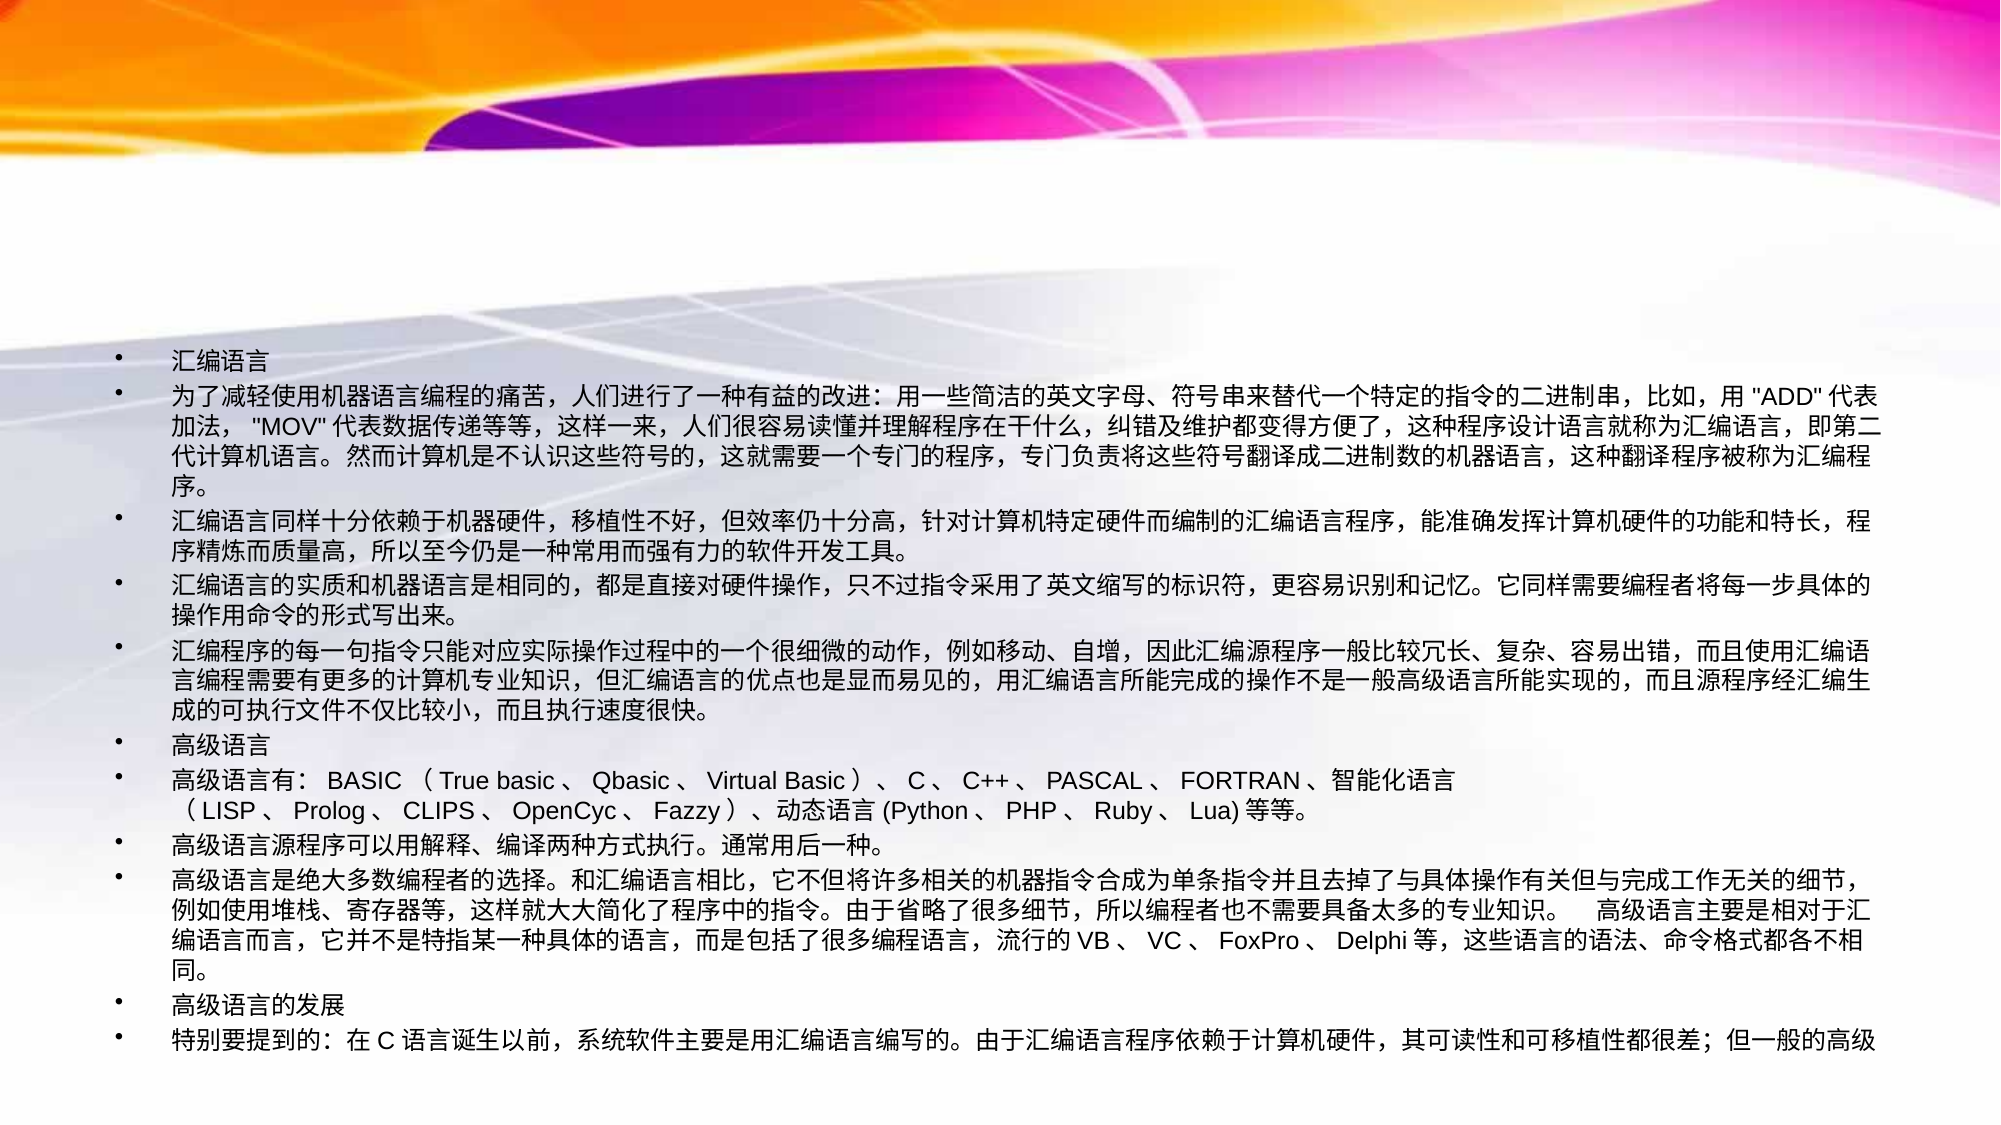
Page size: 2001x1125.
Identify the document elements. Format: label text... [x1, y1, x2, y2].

picture [0, 0, 2001, 1125]
title [7, 113, 1998, 302]
list 汇编语言 为了减轻使用机器语言编程的痛苦，人们进行了一种有益的改进：用一些简洁的英文字母、符号串来替代一个特定的指令的二进制串，比如，用"ADD"代表加法，"MOV"代表数据传递等等，这样一来，人们很容易读懂并理解程序在干什么，纠错及维护都变得方便了，这种程序设计语言就称为汇编语言，即第二代计算机语言。然而计算机是不认识这些符号的，这就需要一个专门的程序，专门负责将这些符号翻译成二进制数的机器语言，这种翻译程序被称为汇编程序。 汇编语言同样十分依赖于机器硬件，移植性不好，但效率仍十分高，针对计算机特定硬件而编制的汇编语言程序，能准确发挥计算机硬件的功能和特长，程序精炼而质量高，所以至今仍是一种常用而强有力的软件开发工具。 汇编语言的实质和机器语言是相同的，都是直接对硬件操作，只不过指令采用了英文缩写的标识符，更容易识别和记忆。它同样需要编程者将每一步具体的操作用命令的形式写出来。 汇编程序的每一句指令只能对应实际操作过程中的一个很细微的动作，例如移动、自增，因此汇编源程序一般比较冗长、复杂、容易出错，而且使用汇编语言编程需要有更多的计算机专业知识，但汇编语言的优点也是显而易见的，用汇编语言所能完成的操作不是一般高级语言所能实现的，而且源程序经汇编生成的可执行文件不仅比较小，而且执行速度很快。 高级语言 高级语言有：BASIC（True basic、Qbasic、Virtual Basic）、C、C++、PASCAL、FORTRAN、智能化语言（LISP、Prolog、CLIPS、OpenCyc、Fazzy）、动态语言(Python、PHP、Ruby、Lua)等等。 高级语言源程序可以用解释、编译两种方式执行。通常用后一种。 高级语言是绝大多数编程者的选择。和汇编语言相比，它不但将许多相关的机器指令合成为单条指令并且去掉了与具体操作有关但与完成工作无关的细节，例如使用堆栈、寄存器等，这样就大大简化了程序中的指令。由于省略了很多细节，所以编程者也不需要具备太多的专业知识。 高级语言主要是相对于汇编语言而言，它并不是特指某一种具体的语言，而是包括了很多编程语言，流行的VB、VC、FoxPro、Delphi等，这些语言的语法、命令格式都各不相同。 高级语言的发展 特别要提到的：在C语言诞生以前，系统软件主要是用汇编语言编写的。由于汇编语言程序依赖于计算机硬件，其可读性和可移植性都很差；但一般的高级 [99, 337, 1901, 1006]
